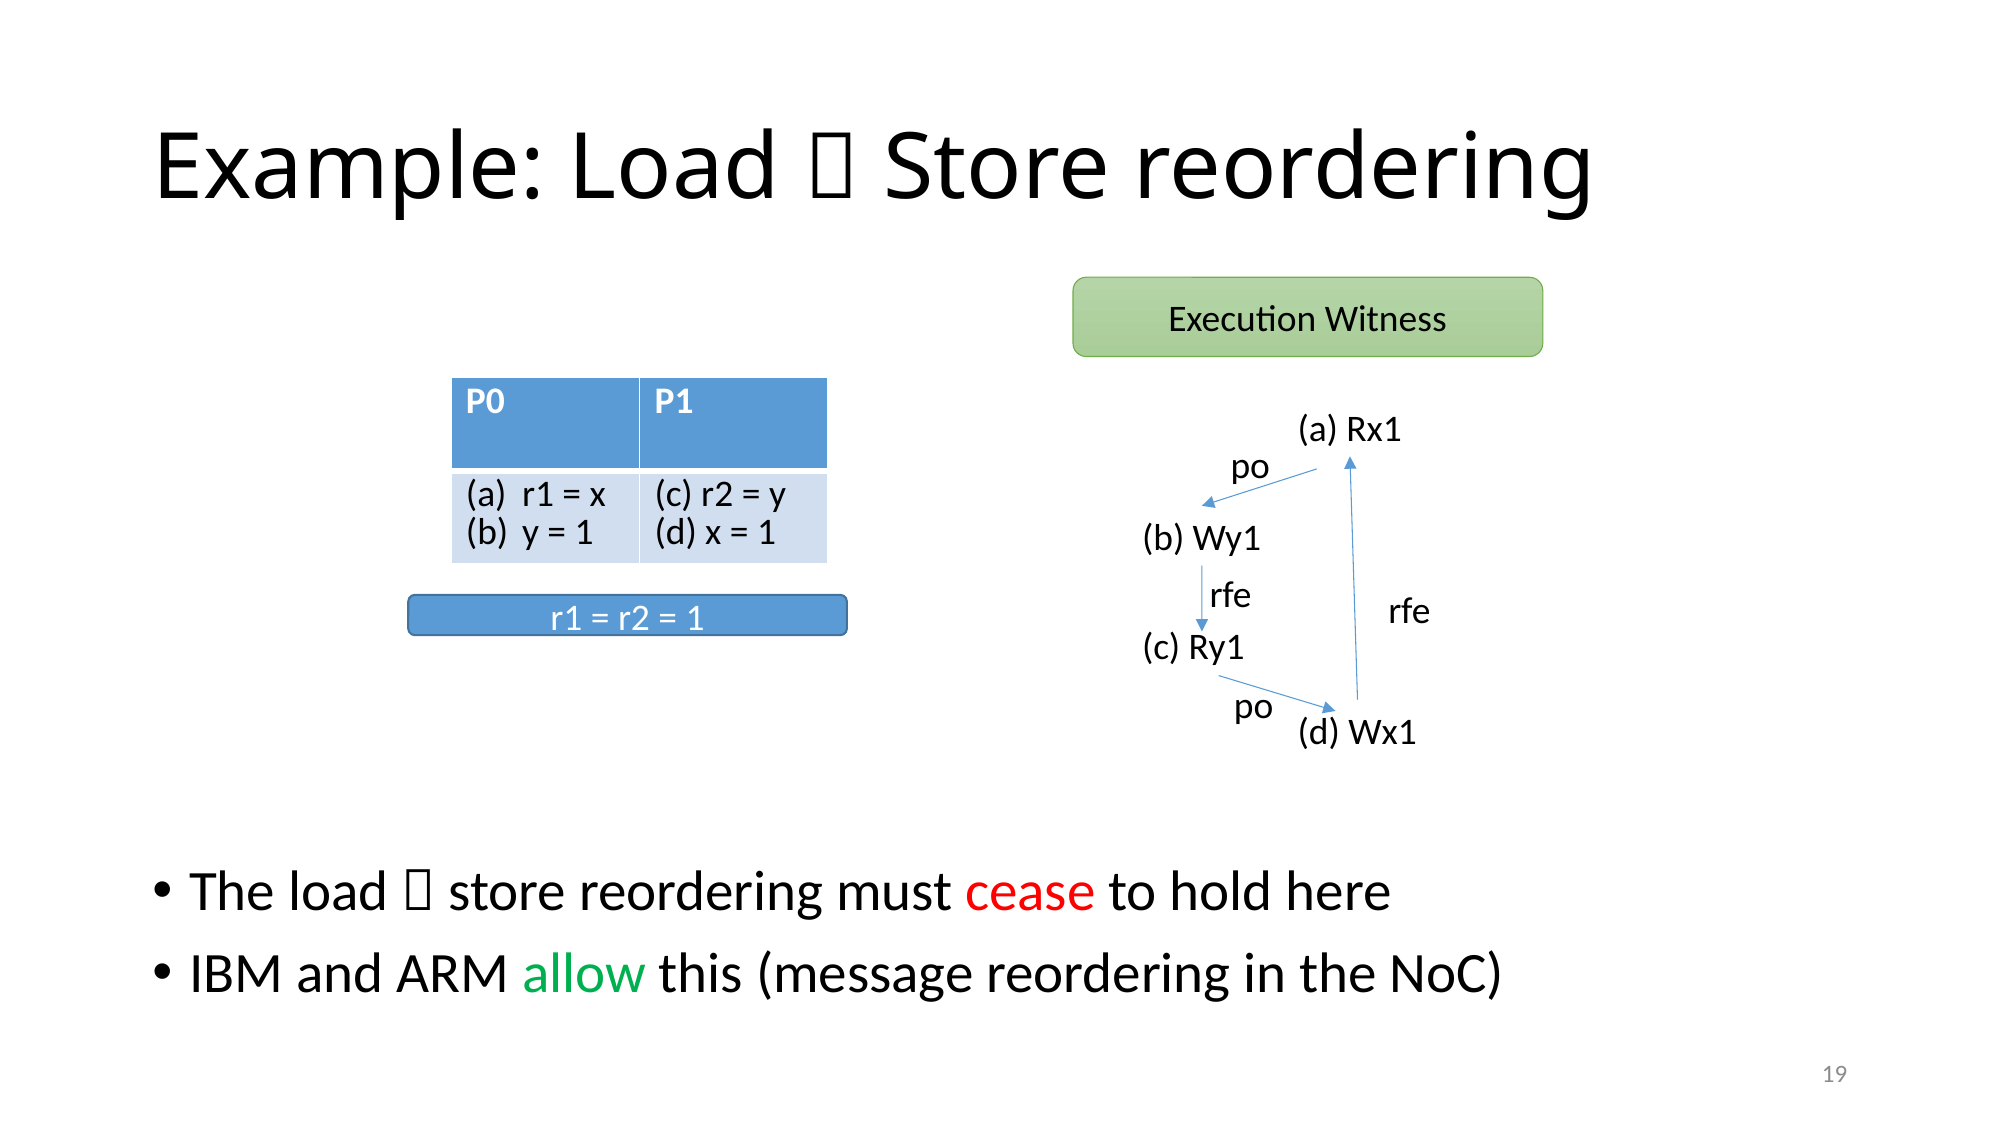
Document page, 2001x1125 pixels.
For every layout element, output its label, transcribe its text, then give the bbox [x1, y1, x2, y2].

table_cell r1 = x y = 1 [452, 474, 639, 563]
text_box (b) Wy1 [1127, 505, 1277, 566]
slide_number 19 [1412, 1042, 1863, 1103]
text_box po [1219, 711, 1289, 734]
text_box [1201, 468, 1317, 506]
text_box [1218, 675, 1336, 711]
text_box rfe [1373, 578, 1446, 639]
table_header P0 [452, 378, 639, 468]
title Example: Load  Store reordering [137, 59, 1863, 278]
text_box (c) Ry1 [1127, 615, 1260, 675]
text_box Execution Witness [1072, 276, 1544, 358]
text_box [1350, 457, 1358, 700]
text_box (a) Rx1 [1282, 396, 1418, 457]
table_header P1 [640, 378, 827, 468]
text_box r1 = r2 = 1 [407, 593, 848, 637]
text_box rfe [1194, 562, 1267, 623]
text_box po [1215, 434, 1286, 468]
list The load  store reordering must cease to hold here IBM and ARM allow this (message reordering in the NoC) [137, 853, 1863, 1014]
table_cell (c) r2 = y (d) x = 1 [640, 474, 827, 563]
text_box (d) Wx1 [1283, 699, 1432, 760]
